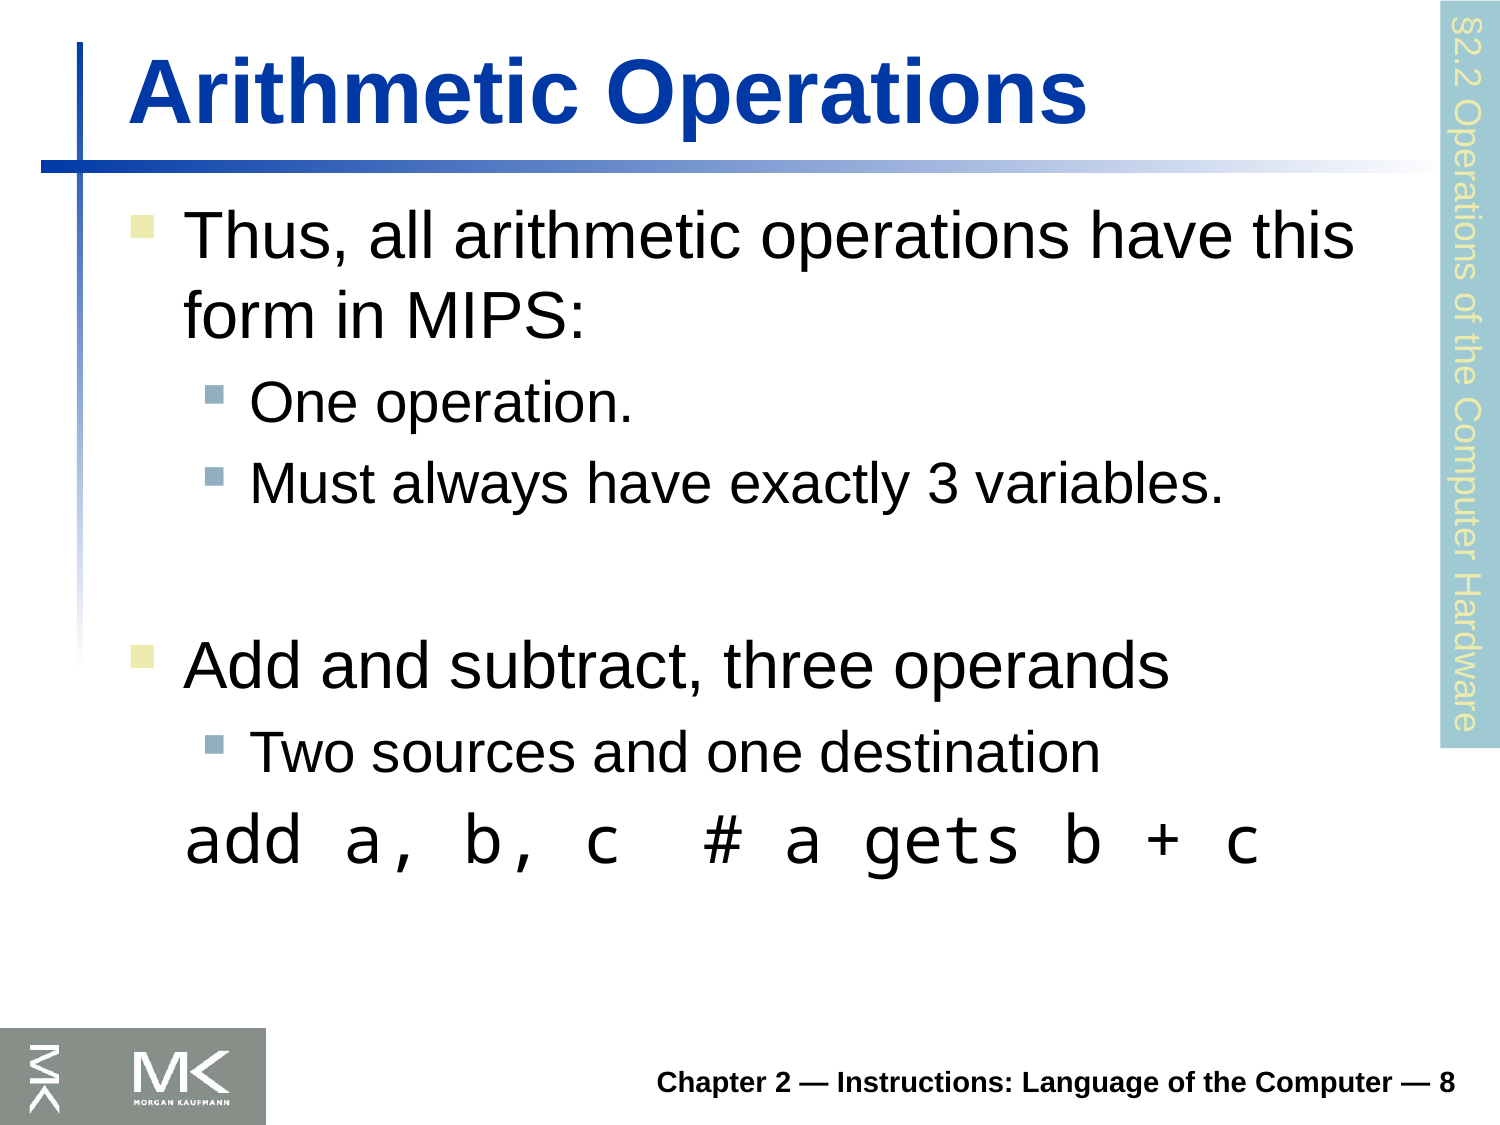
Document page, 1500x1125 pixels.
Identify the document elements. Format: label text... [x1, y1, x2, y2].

text_box §2.2 Operations of the Computer Hardware [1440, 0, 1500, 749]
list Thus, all arithmetic operations have this form in MIPS: One operation. Must always have exactly 3 variables. Add and subtract, three operands Two sources and one destination add a, b, c # a gets b + c [112, 184, 1469, 1024]
footer Chapter 2 — Instructions: Language of the Computer — 8 [277, 1046, 1471, 1106]
title Arithmetic Operations [112, 23, 1440, 149]
picture [0, 1028, 266, 1125]
